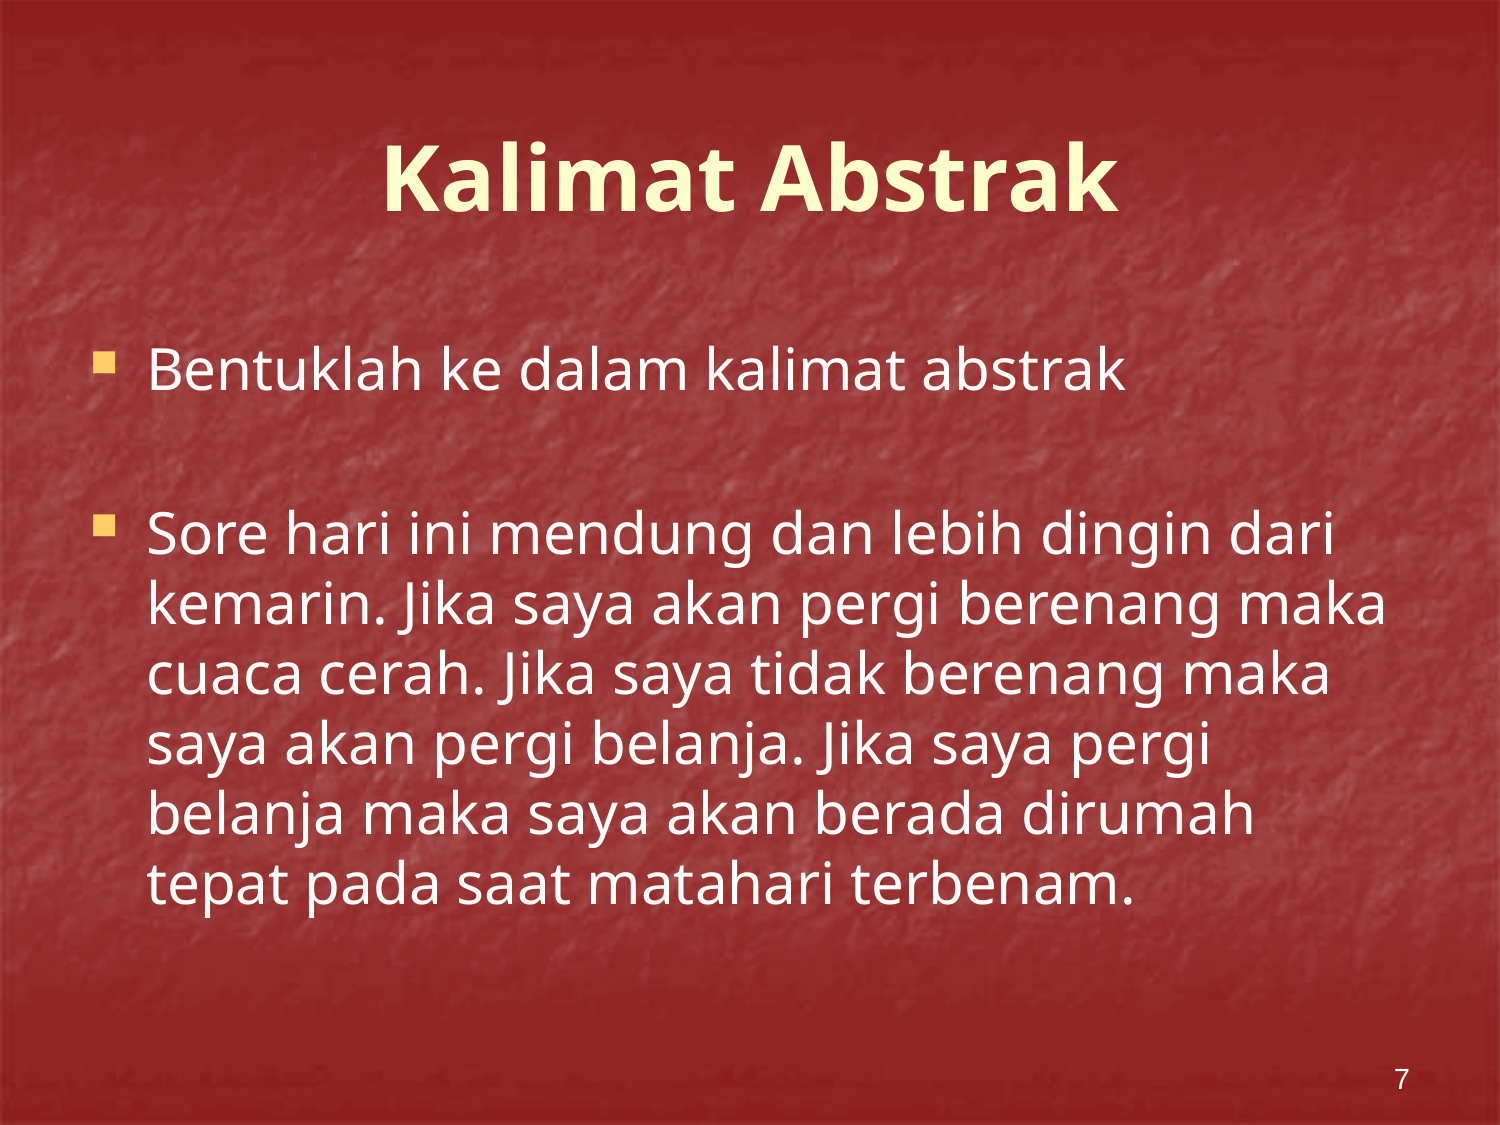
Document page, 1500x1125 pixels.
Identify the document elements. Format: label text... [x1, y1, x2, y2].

list Bentuklah ke dalam kalimat abstrak Sore hari ini mendung dan lebih dingin dari kemarin. Jika saya akan pergi berenang maka cuaca cerah. Jika saya tidak berenang maka saya akan pergi belanja. Jika saya pergi belanja maka saya akan berada dirumah tepat pada saat matahari terbenam. [74, 324, 1426, 1001]
title Kalimat Abstrak [74, 62, 1426, 288]
slide_number 7 [1074, 1024, 1426, 1103]
